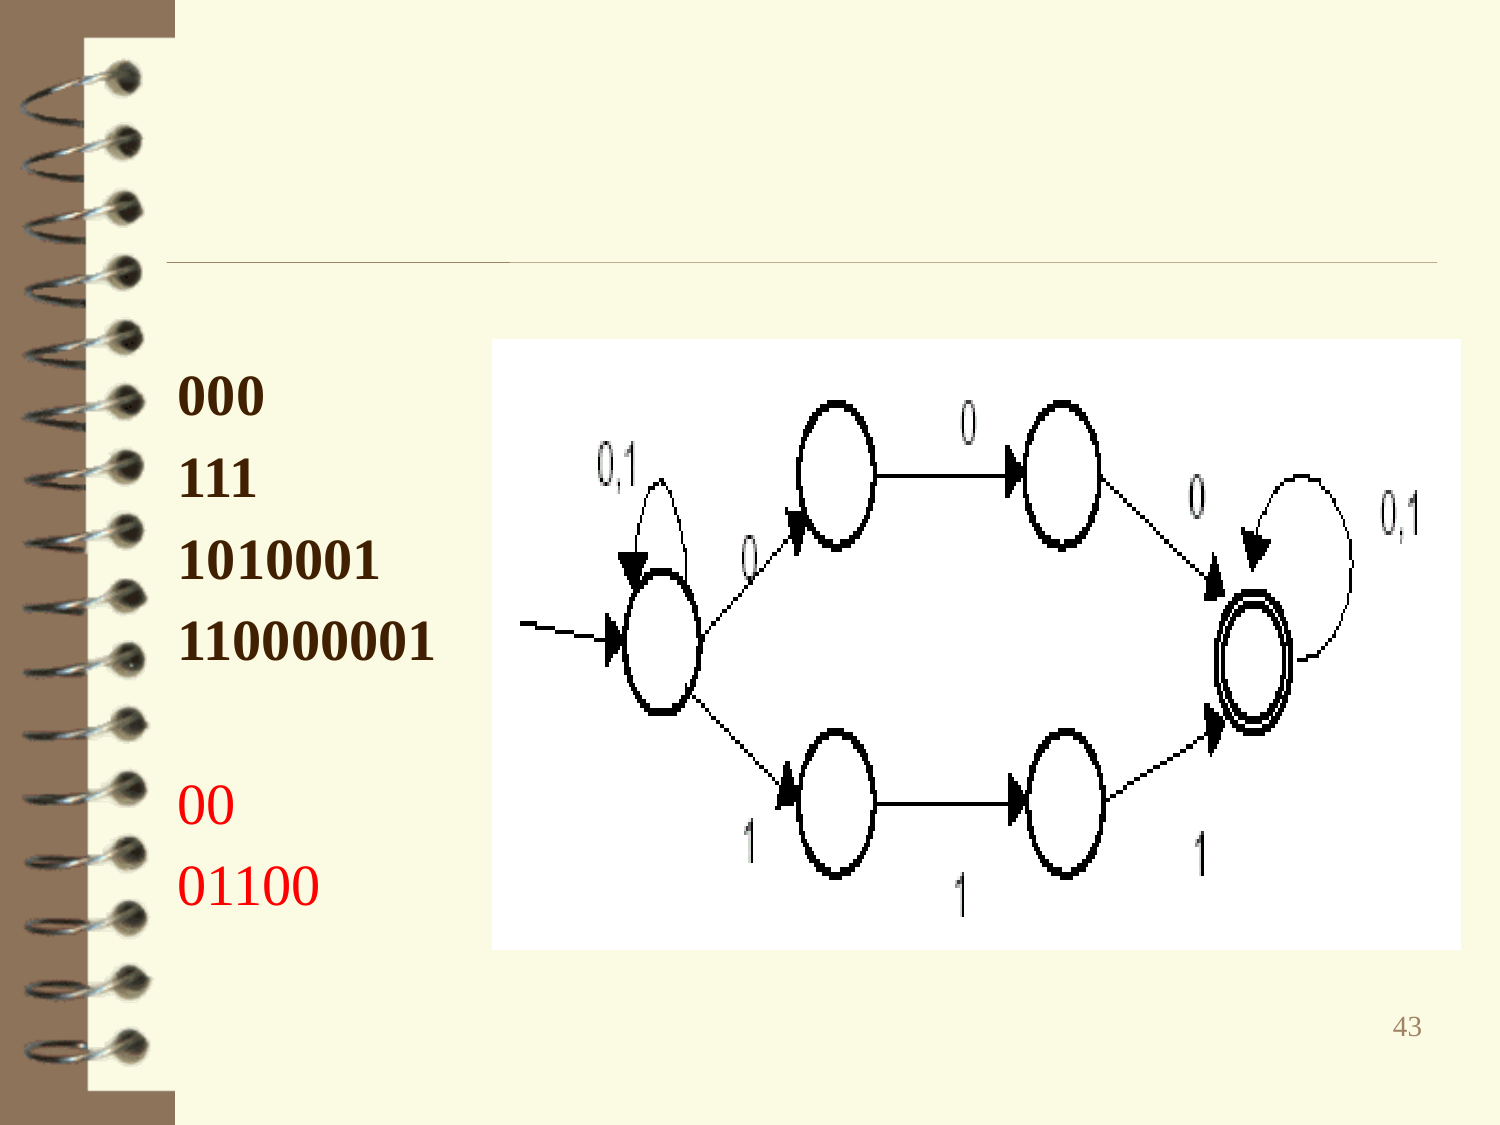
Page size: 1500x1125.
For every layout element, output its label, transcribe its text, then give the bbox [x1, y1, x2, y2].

picture [0, 0, 175, 1125]
list 000 111 1010001 110000001 00 01100 [162, 349, 613, 976]
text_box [491, 339, 1461, 950]
slide_number 43 [1124, 999, 1438, 1076]
